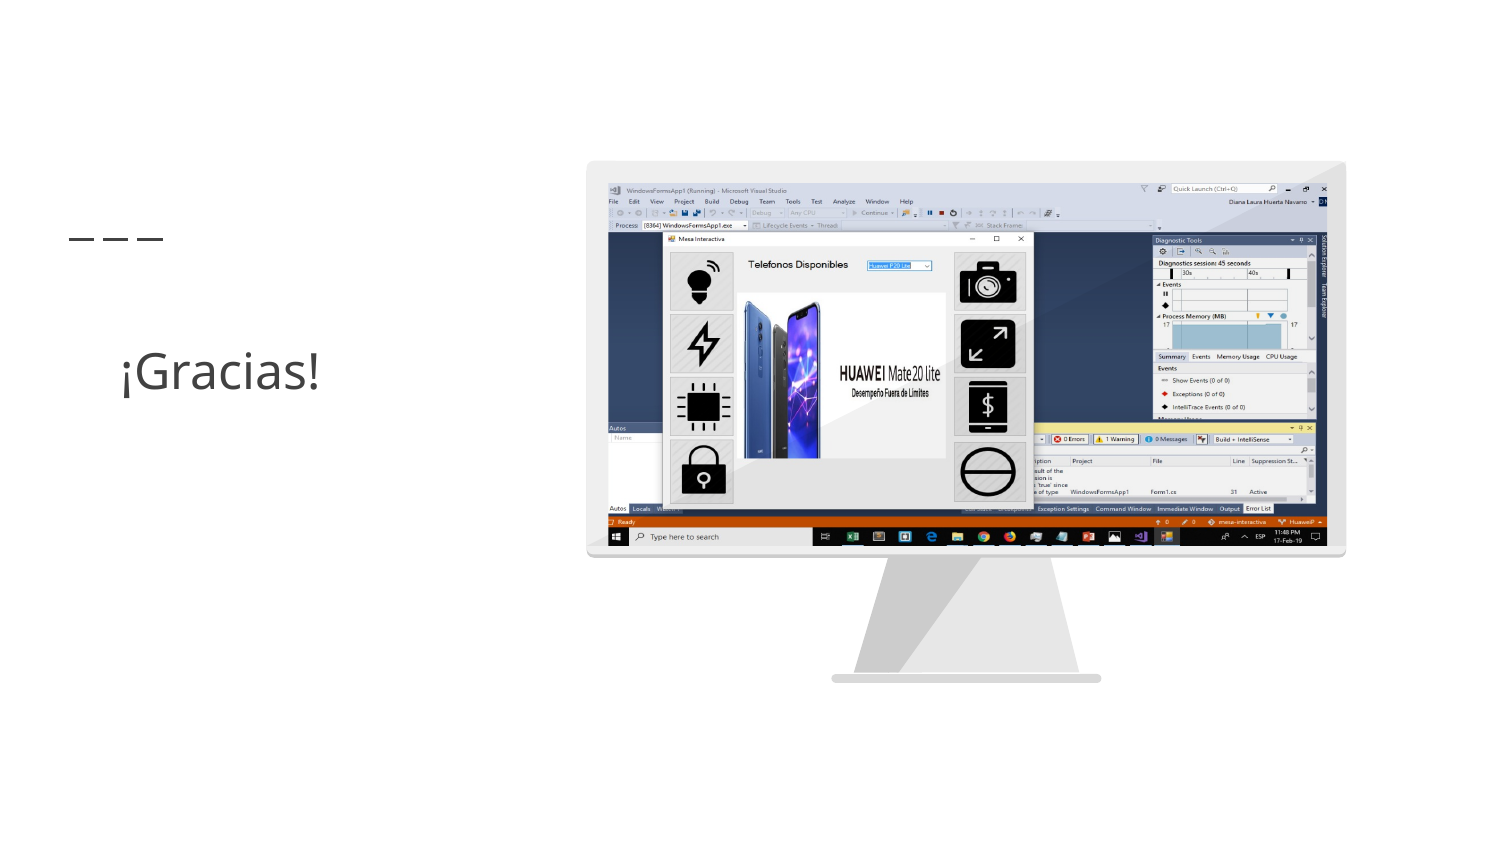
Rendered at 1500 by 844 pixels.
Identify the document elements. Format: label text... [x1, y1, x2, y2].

title ¡Gracias! [105, 300, 581, 415]
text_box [586, 160, 1347, 684]
picture [608, 182, 1328, 547]
